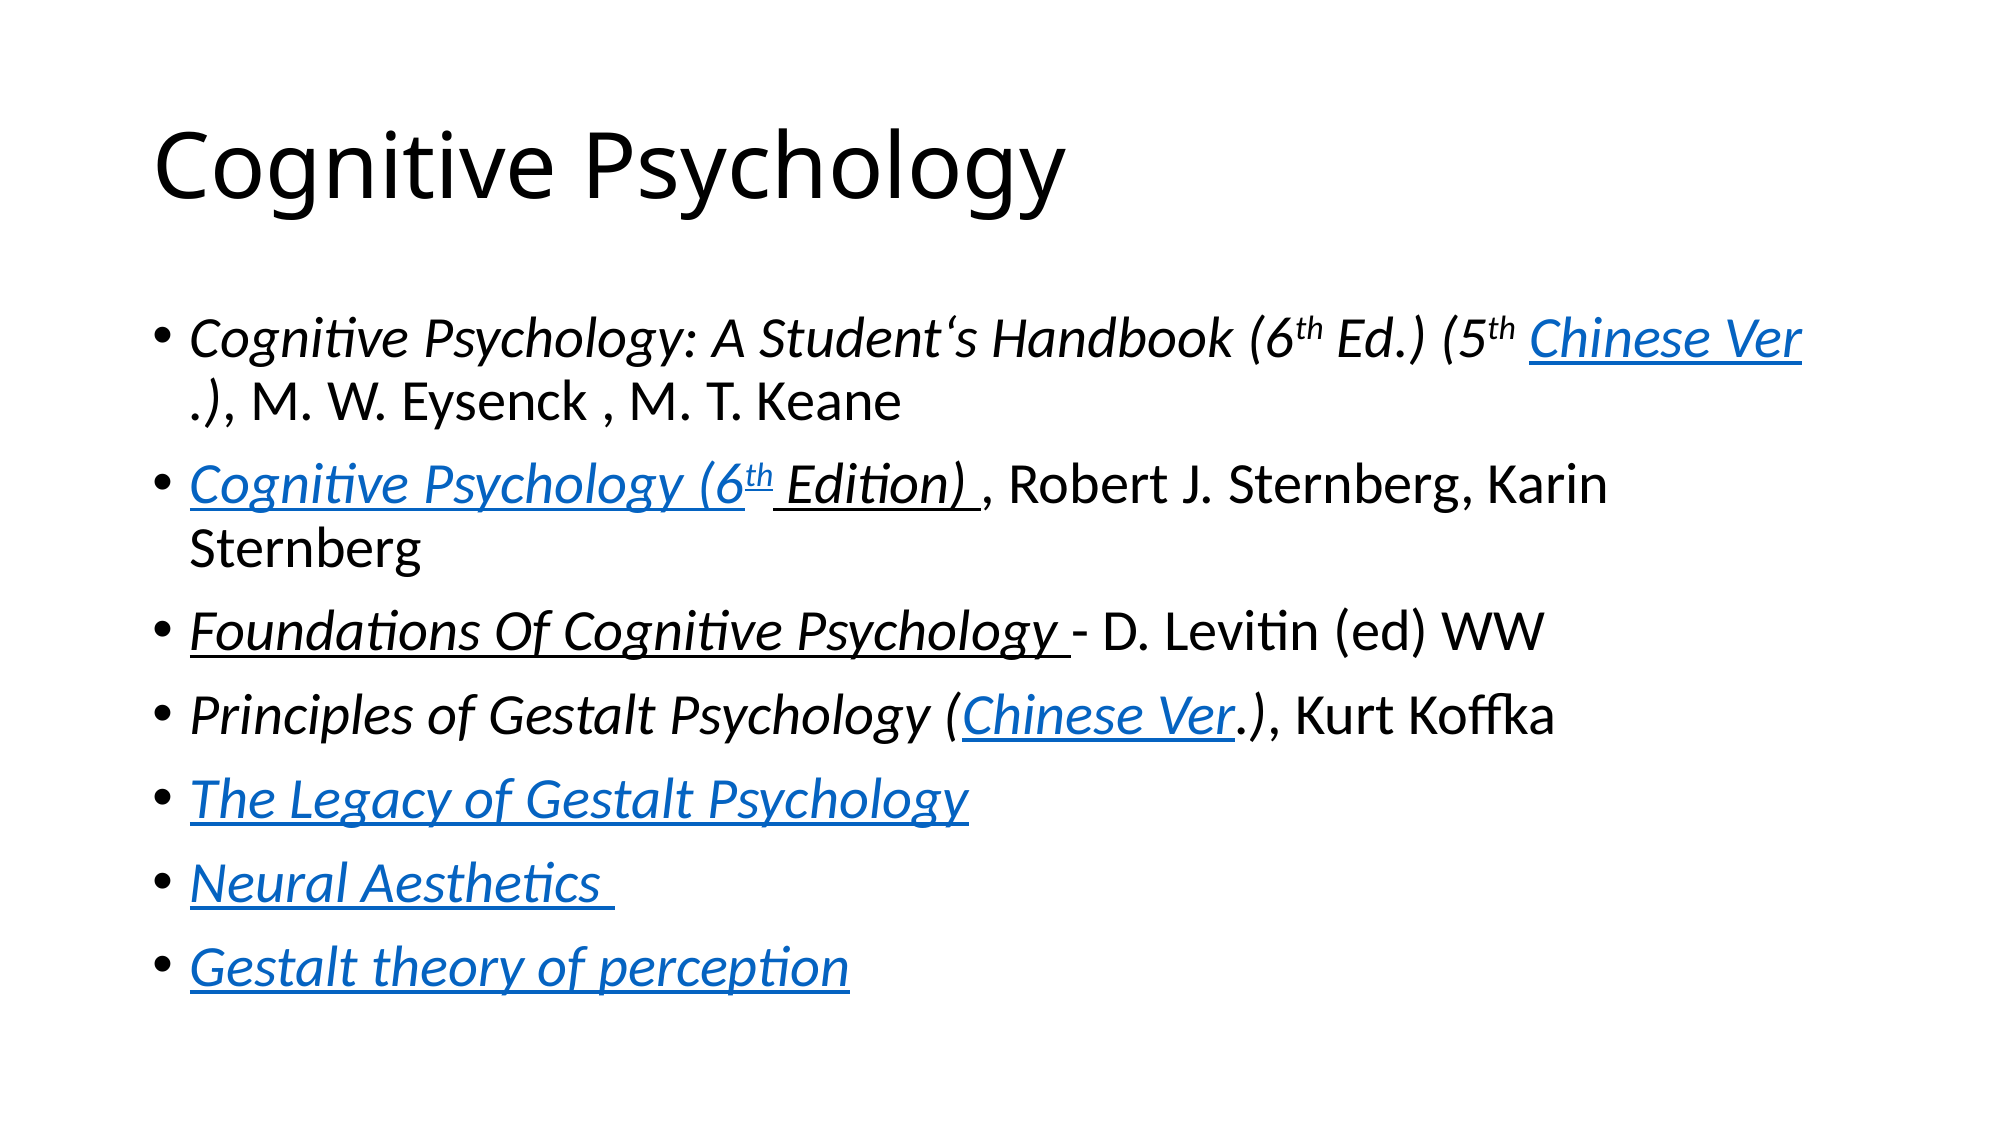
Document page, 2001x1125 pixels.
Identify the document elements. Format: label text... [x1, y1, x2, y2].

list Cognitive Psychology: A Student‘s Handbook (6th Ed.) (5th Chinese Ver.), M. W. Eysenck , M. T. Keane Cognitive Psychology (6th Edition) , Robert J. Sternberg, Karin Sternberg Foundations Of Cognitive Psychology - D. Levitin (ed) WW Principles of Gestalt Psychology (Chinese Ver.), Kurt Koffka The Legacy of Gestalt Psychology Neural Aesthetics Gestalt theory of perception [137, 299, 1863, 1014]
title Cognitive Psychology [137, 59, 1863, 278]
